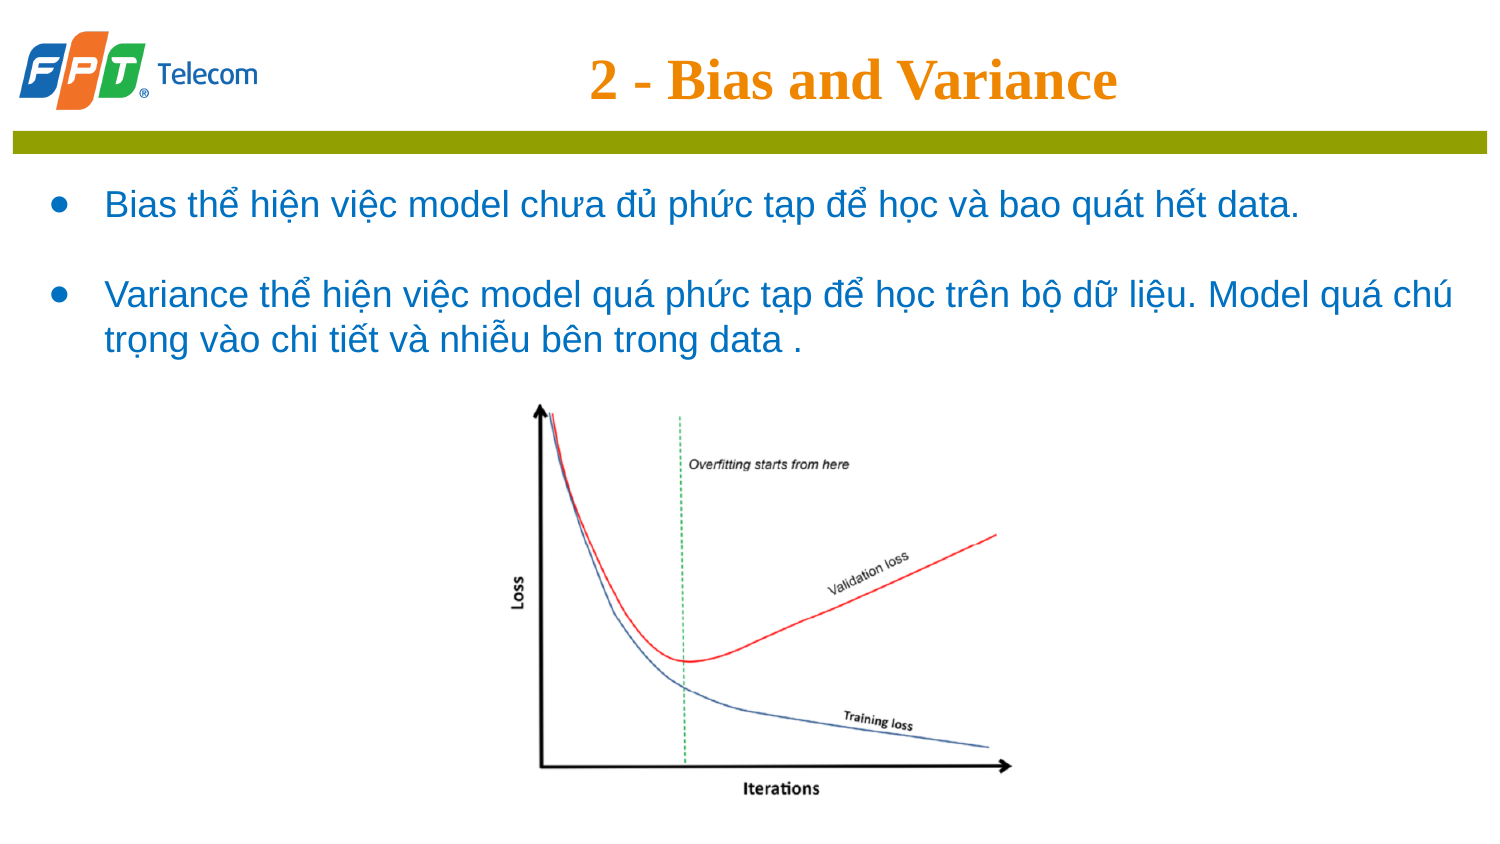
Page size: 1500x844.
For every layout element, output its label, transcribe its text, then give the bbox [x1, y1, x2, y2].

picture [485, 385, 1040, 807]
picture [18, 0, 257, 146]
text_box Bias thể hiện việc model chưa đủ phức tạp để học và bao quát hết data. Variance thể hiện việc model quá phức tạp để học trên bộ dữ liệu. Model quá chú trọng vào chi tiết và nhiễu bên trong data . [14, 164, 1489, 420]
text_box [256, 130, 1488, 154]
text_box [12, 130, 19, 154]
title 2 - Bias and Variance [357, 26, 1366, 120]
